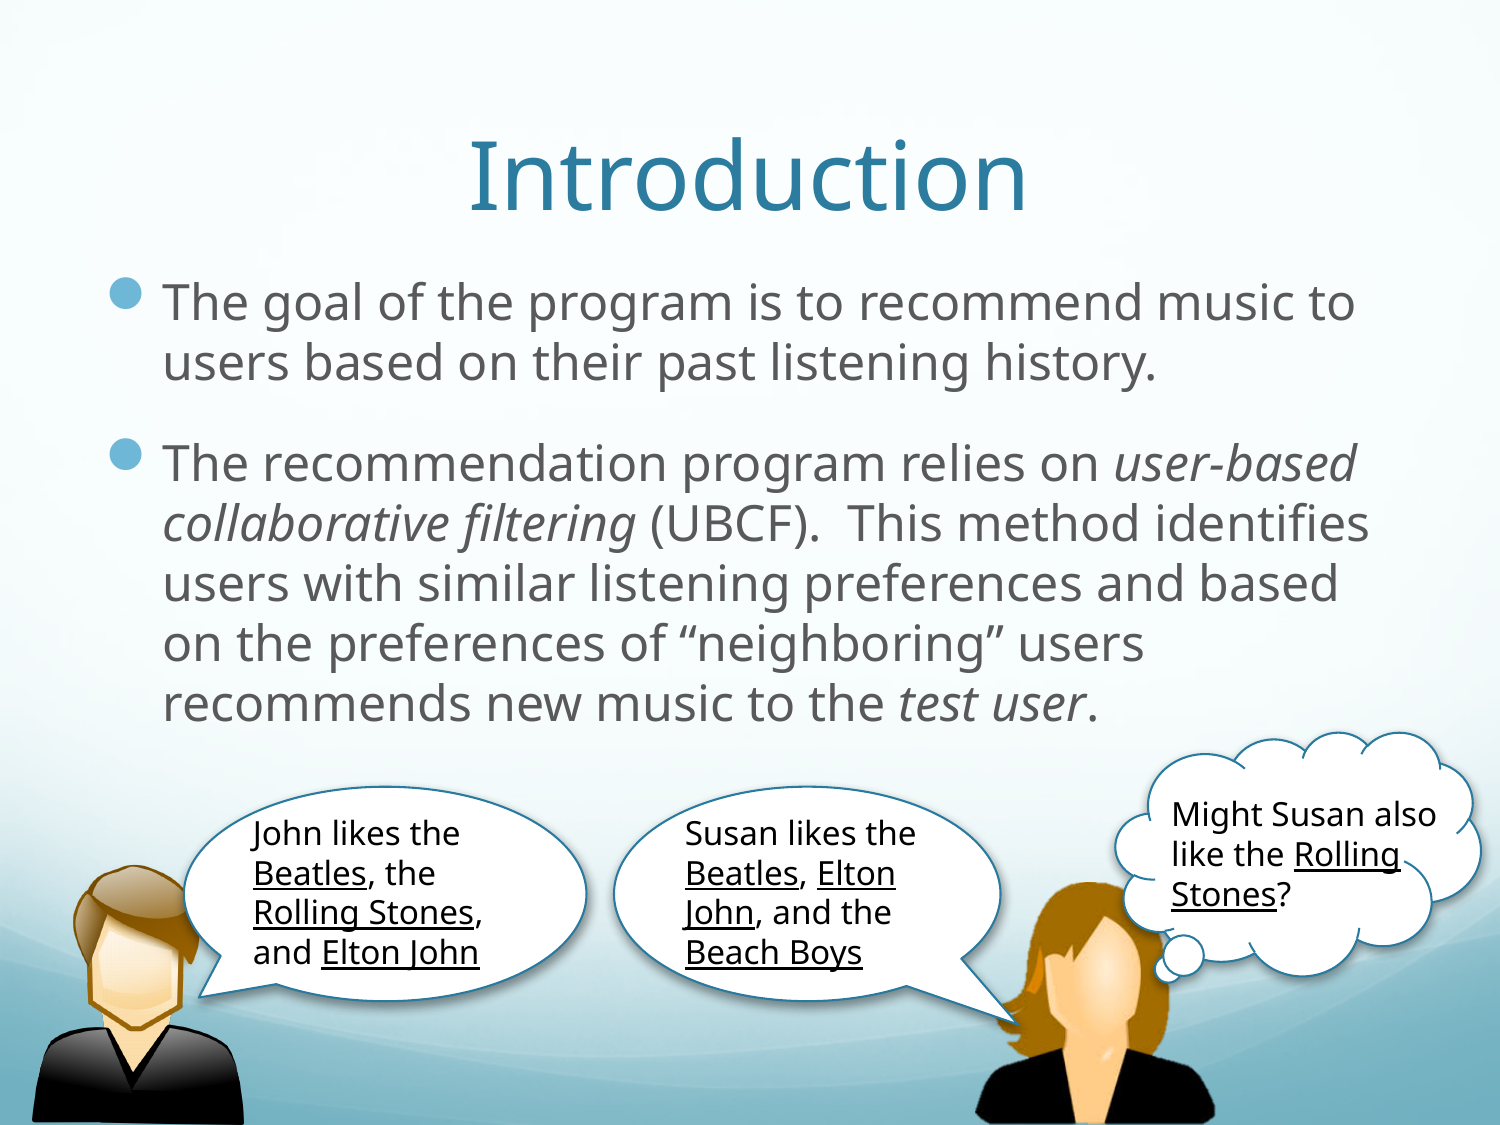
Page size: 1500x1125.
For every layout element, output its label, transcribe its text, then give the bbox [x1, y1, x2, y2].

title Introduction [90, 17, 1410, 237]
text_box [31, 731, 1482, 1125]
list The goal of the program is to recommend music to users based on their past listening history. The recommendation program relies on user-based collaborative filtering (UBCF). This method identifies users with similar listening preferences and based on the preferences of “neighboring” users recommends new music to the test user. [90, 262, 1410, 728]
